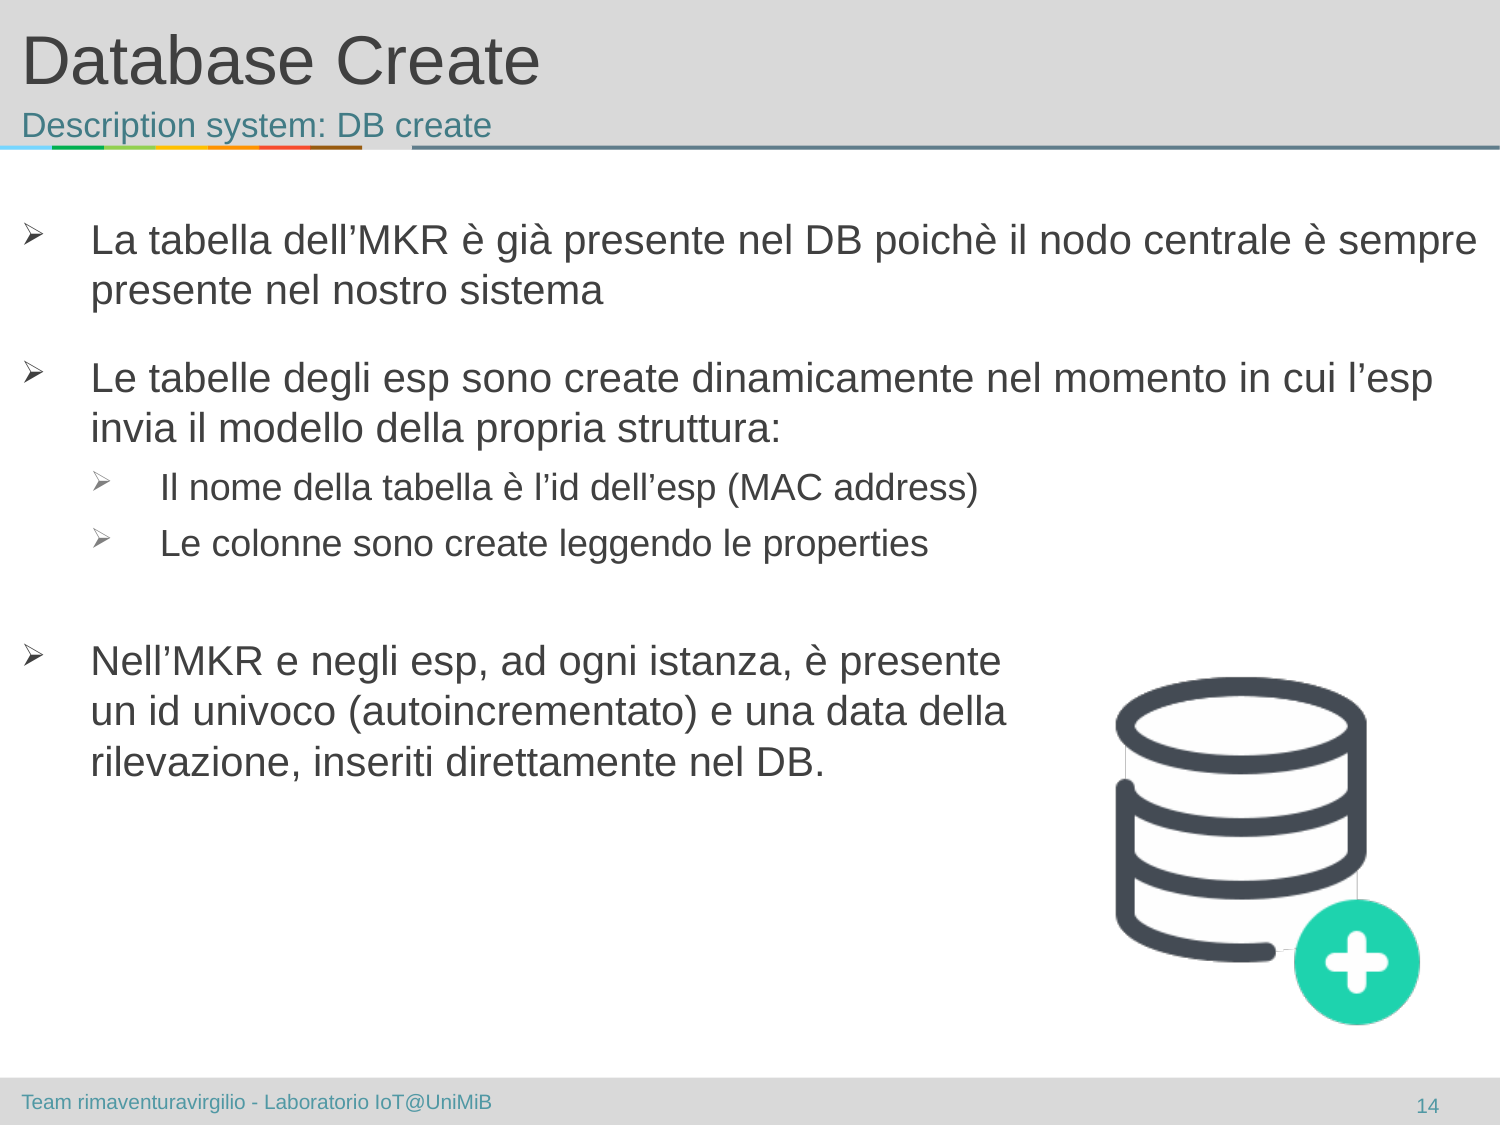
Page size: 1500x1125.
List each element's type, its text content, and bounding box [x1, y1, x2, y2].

picture [1039, 641, 1443, 1045]
title Database Create [0, 0, 1500, 92]
footer Team rimaventuravirgilio - Laboratorio IoT@UniMiB [0, 1090, 600, 1112]
list La tabella dell’MKR è già presente nel DB poichè il nodo centrale è sempre presente nel nostro sistema Le tabelle degli esp sono create dinamicamente nel momento in cui l’esp invia il modello della propria struttura: Il nome della tabella è l’id dell’esp (MAC address) Le colonne sono create leggendo le properties [0, 201, 1500, 1046]
text_box Nell’MKR e negli esp, ad ogni istanza, è presente un id univoco (autoincrementato) e una data della rilevazione, inseriti direttamente nel DB. [0, 623, 1041, 943]
slide_number 14 [1355, 1087, 1461, 1124]
list Description system: DB create [0, 92, 1500, 146]
text_box [874, 623, 1461, 1064]
